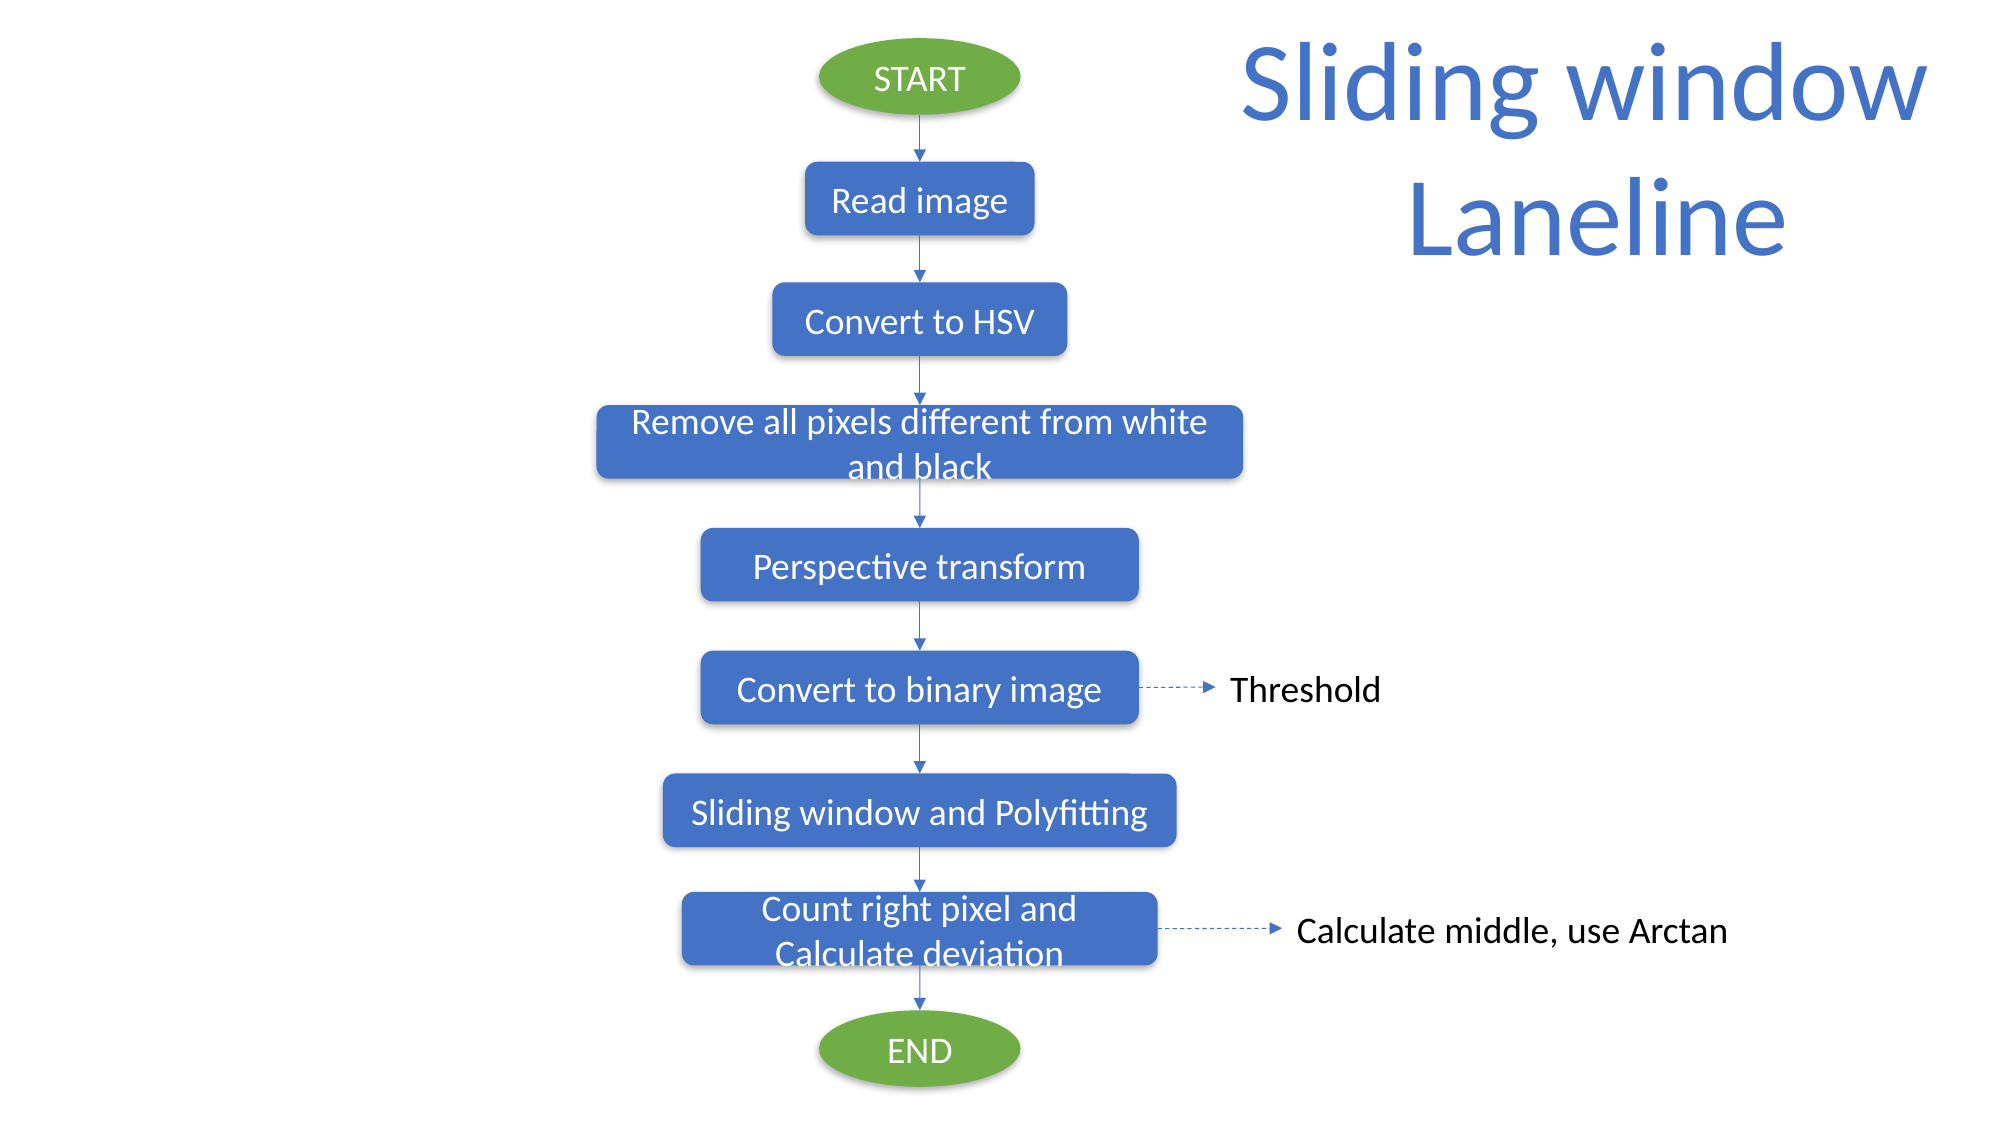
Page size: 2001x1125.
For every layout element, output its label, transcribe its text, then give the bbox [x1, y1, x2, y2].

text_box Convert to HSV [771, 281, 1069, 357]
text_box START [817, 37, 1022, 116]
text_box Sliding window Laneline [1225, 0, 1945, 286]
text_box Sliding window and Polyfitting [661, 772, 1178, 849]
text_box Convert to binary image [699, 649, 1140, 726]
text_box Threshold [1215, 657, 1397, 717]
text_box Read image [804, 160, 1036, 237]
text_box Calculate middle, use Arctan [1282, 898, 1744, 959]
text_box Remove all pixels different from white and black [595, 404, 1245, 480]
text_box Perspective transform [699, 526, 1140, 603]
text_box Count right pixel and Calculate deviation [680, 890, 1159, 967]
text_box END [817, 1009, 1022, 1088]
